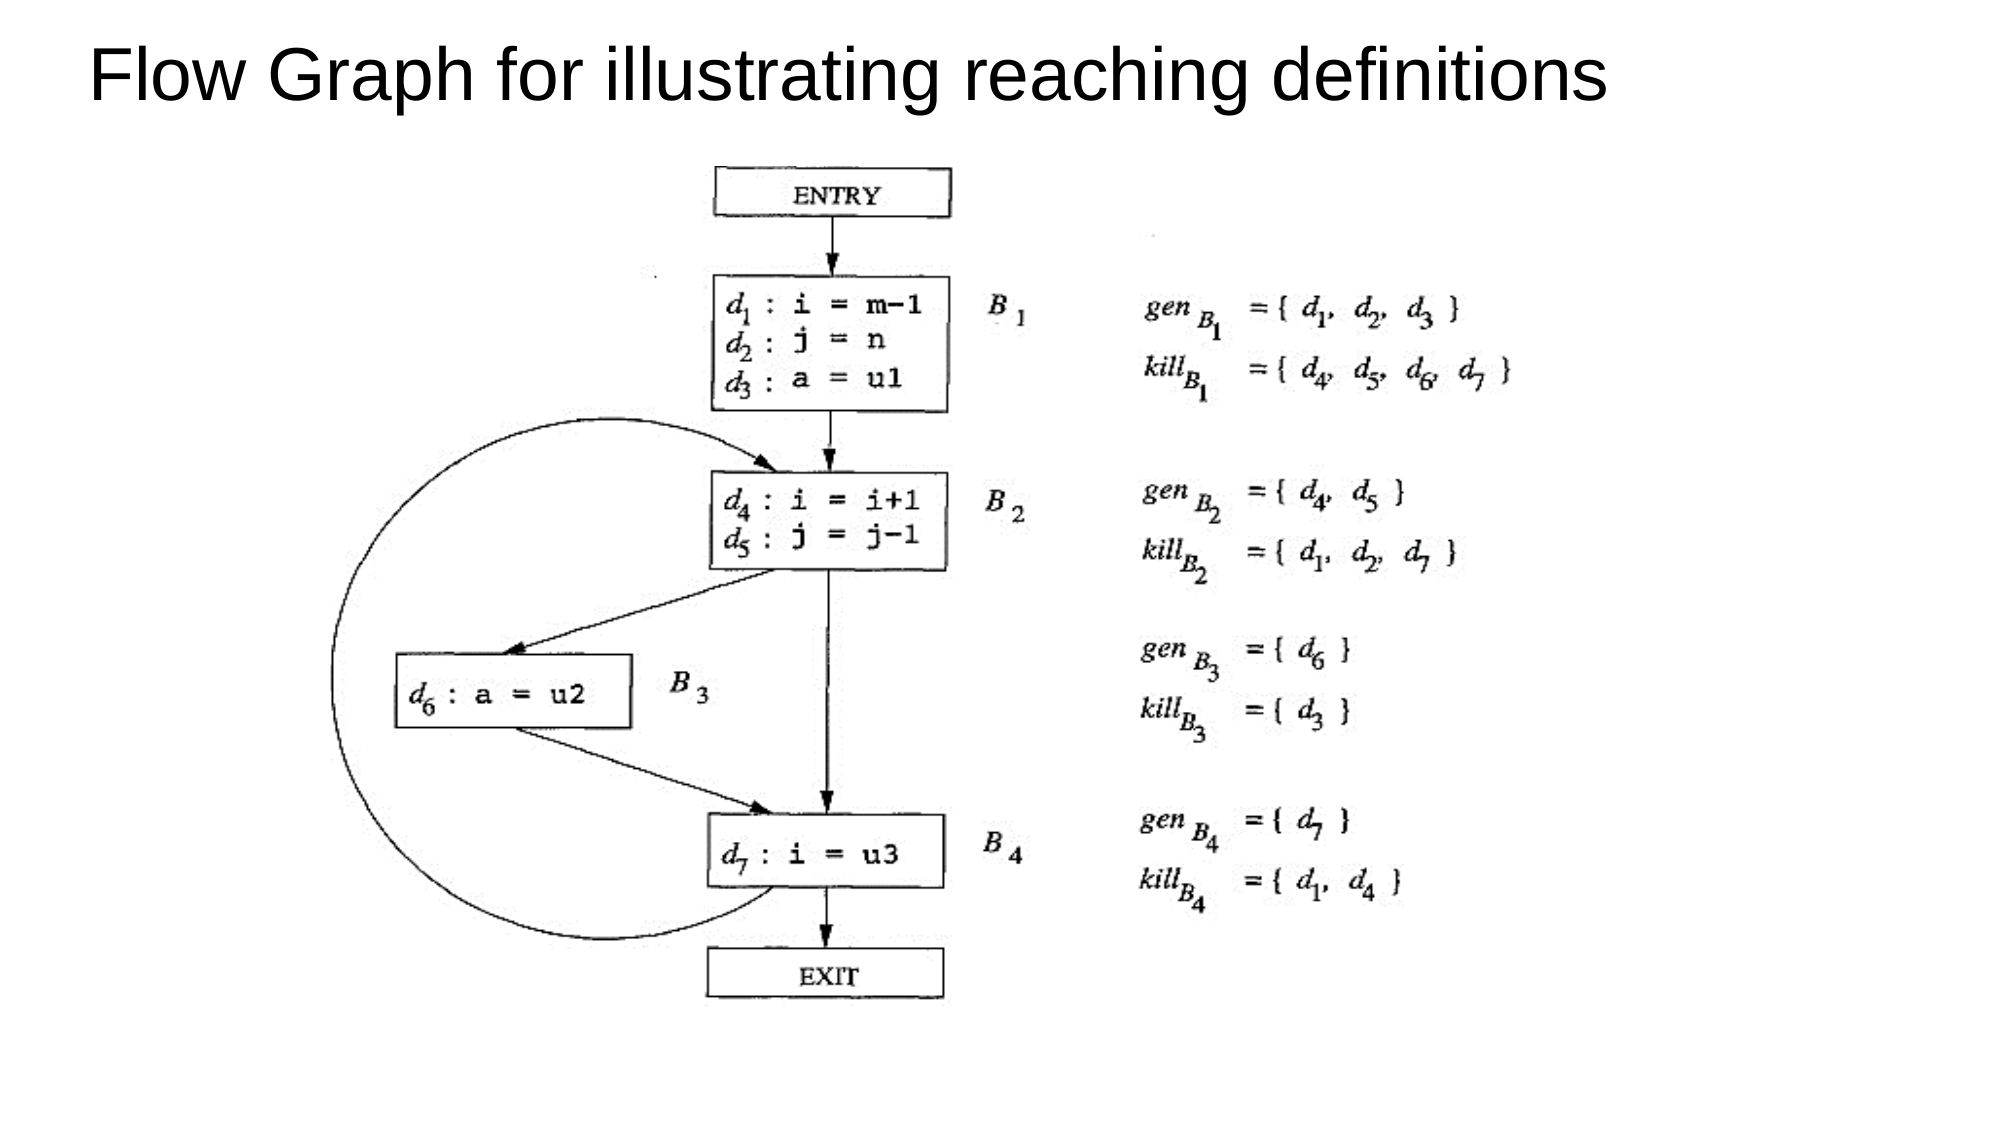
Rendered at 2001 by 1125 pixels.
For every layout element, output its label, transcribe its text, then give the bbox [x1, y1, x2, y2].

title Flow Graph for illustrating reaching definitions [73, 0, 1628, 154]
picture [329, 166, 1513, 1030]
